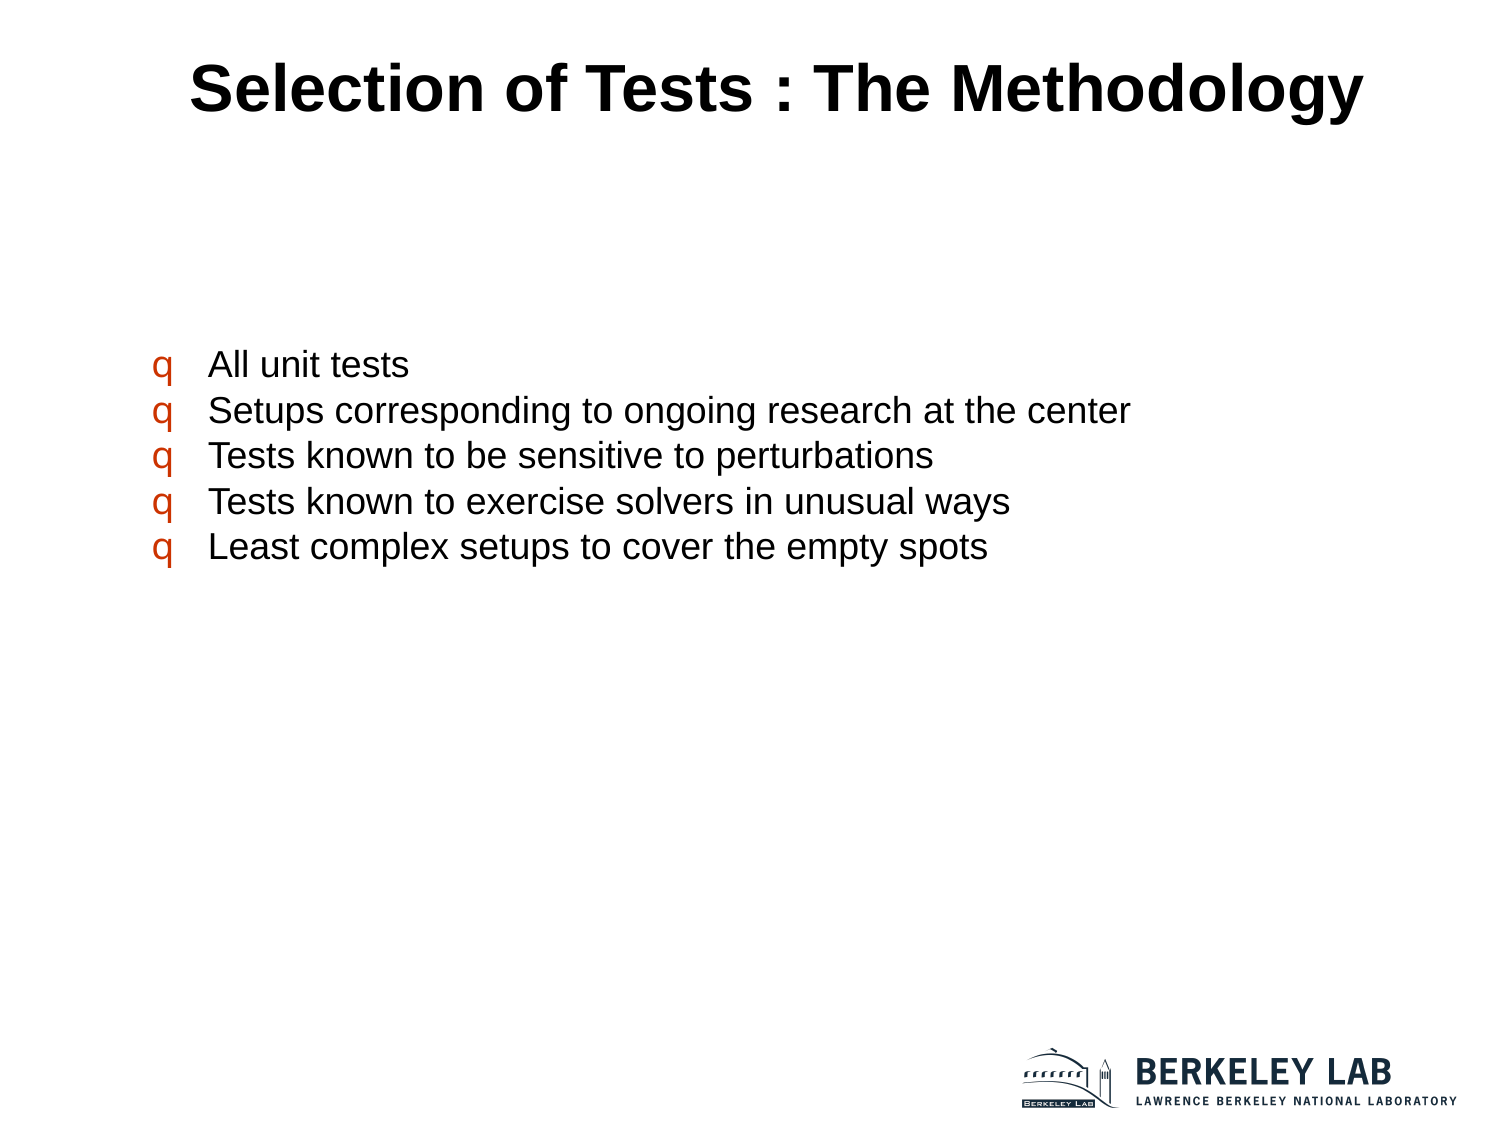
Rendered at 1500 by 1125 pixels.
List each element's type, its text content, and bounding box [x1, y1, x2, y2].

title Selection of Tests : The Methodology [174, 37, 1384, 132]
text_box All unit tests Setups corresponding to ongoing research at the center Tests known to be sensitive to perturbations Tests known to exercise solvers in unusual ways Least complex setups to cover the empty spots [136, 337, 1337, 665]
picture [1022, 1047, 1457, 1108]
